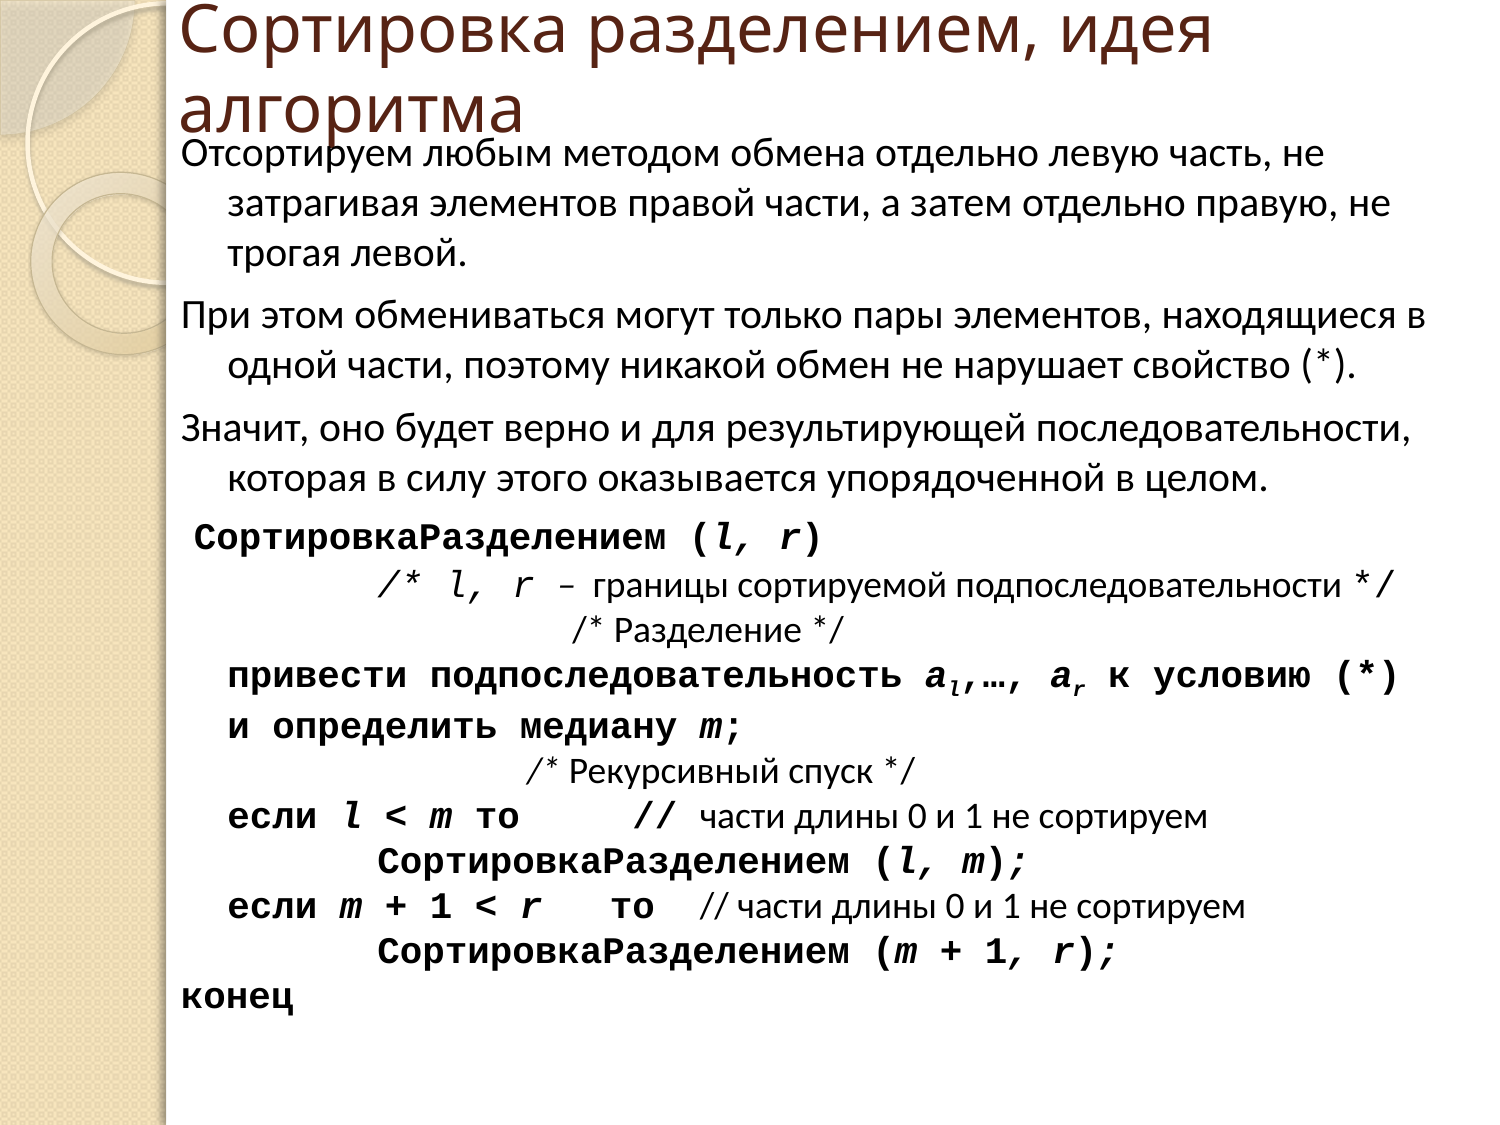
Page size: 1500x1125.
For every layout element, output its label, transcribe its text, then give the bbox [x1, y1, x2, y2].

title Сортировка разделением, идея алгоритма [164, 23, 1466, 108]
list Отсортируем любым методом обмена отдельно левую часть, не затрагивая элементов правой части, а затем отдельно правую, не трогая левой. При этом обмениваться могут только пары элементов, находящиеся в одной части, поэтому никакой обмен не нарушает свойство (*). Значит, оно будет верно и для результирующей последовательности, которая в силу этого оказывается упорядоченной в целом. СортировкаРазделением (l, r) /* l, r – границы сортируемой подпоследовательности */ /* Разделение */ привести подпоследовательность аl,…, аr к условию (*) и определить медиану m; /* Рекурсивный спуск */ если l < m то // части длины 0 и 1 не сортируем СортировкаРазделением (l, m); если m + 1 < r то // части длины 0 и 1 не сортируем СортировкаРазделением (m + 1, r); конец [152, 116, 1500, 1026]
